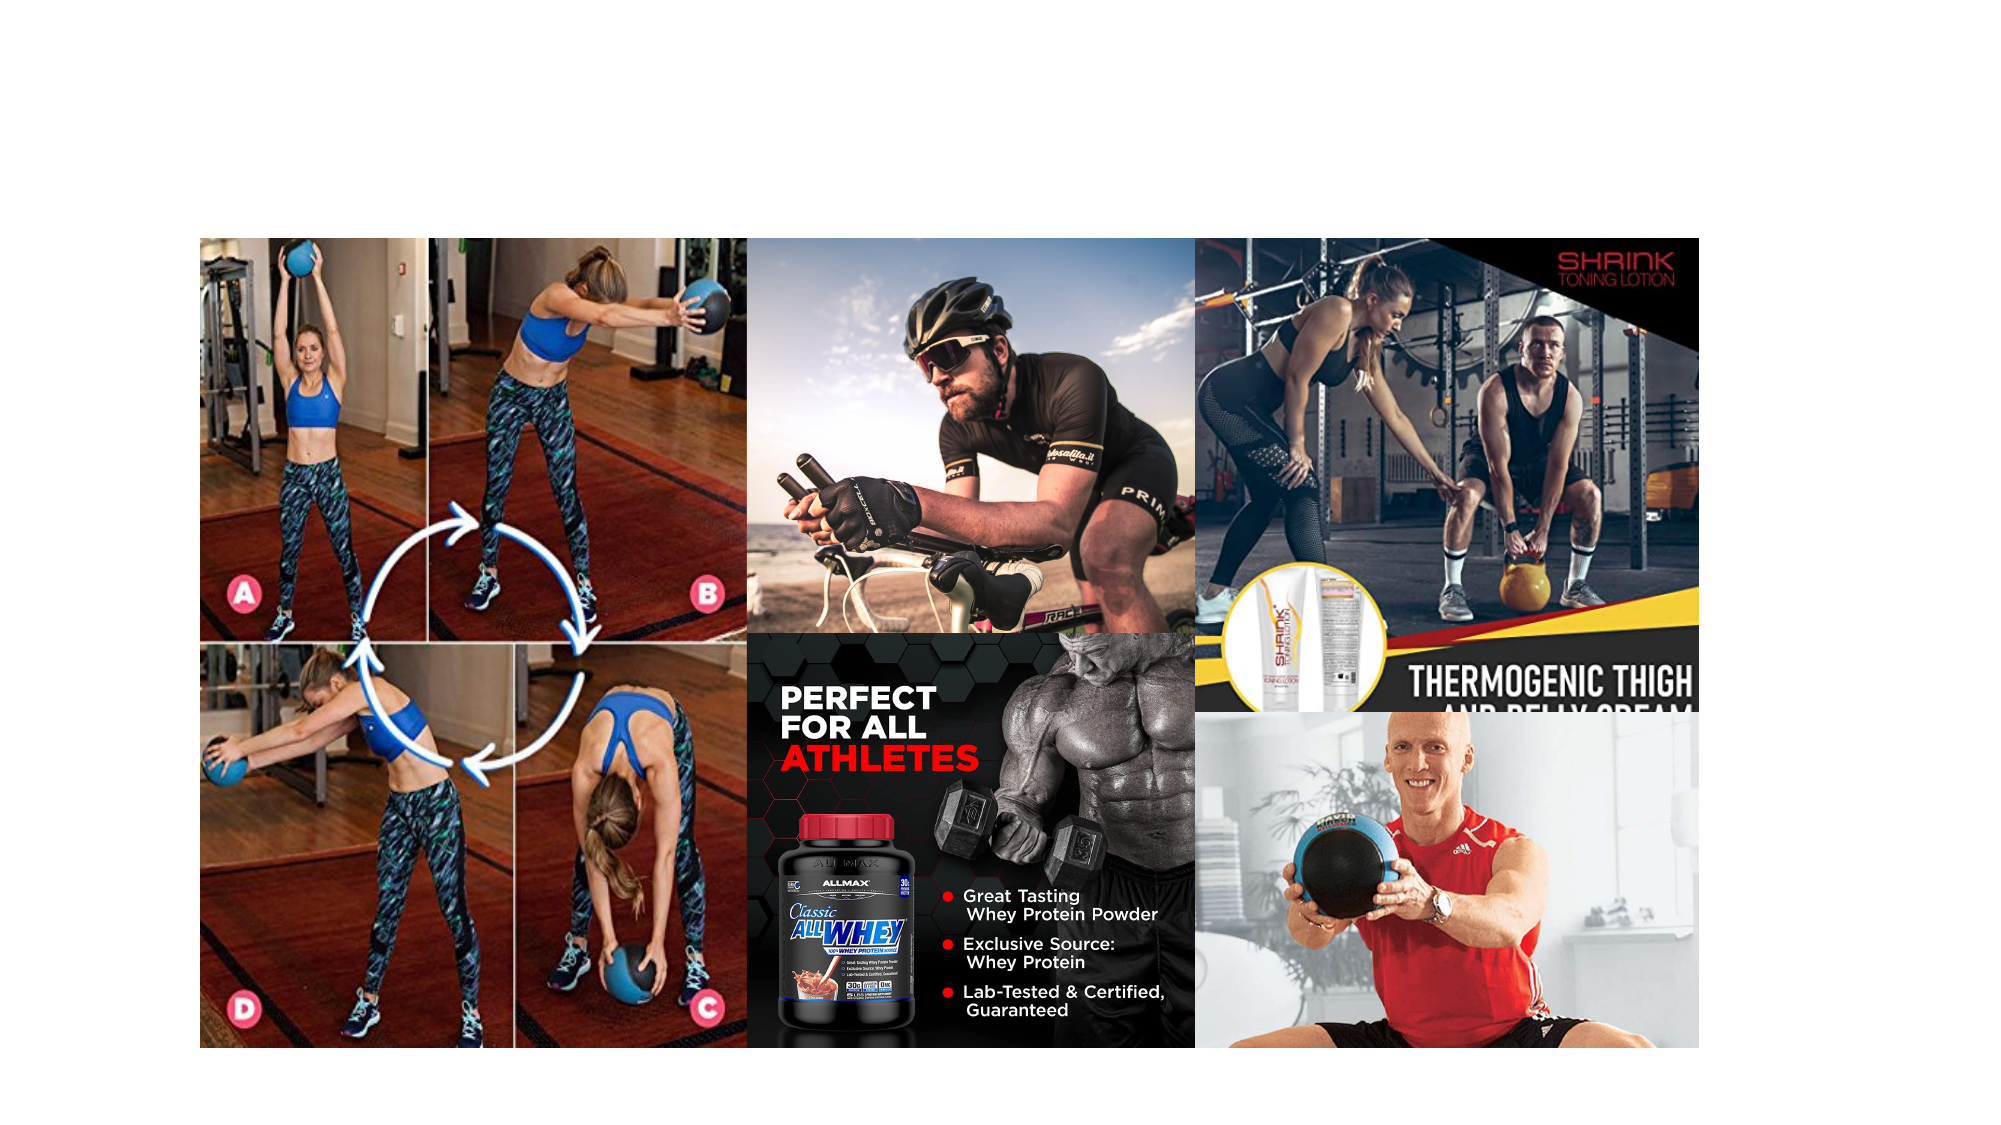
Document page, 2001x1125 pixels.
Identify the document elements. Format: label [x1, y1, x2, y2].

picture [200, 238, 1699, 1048]
